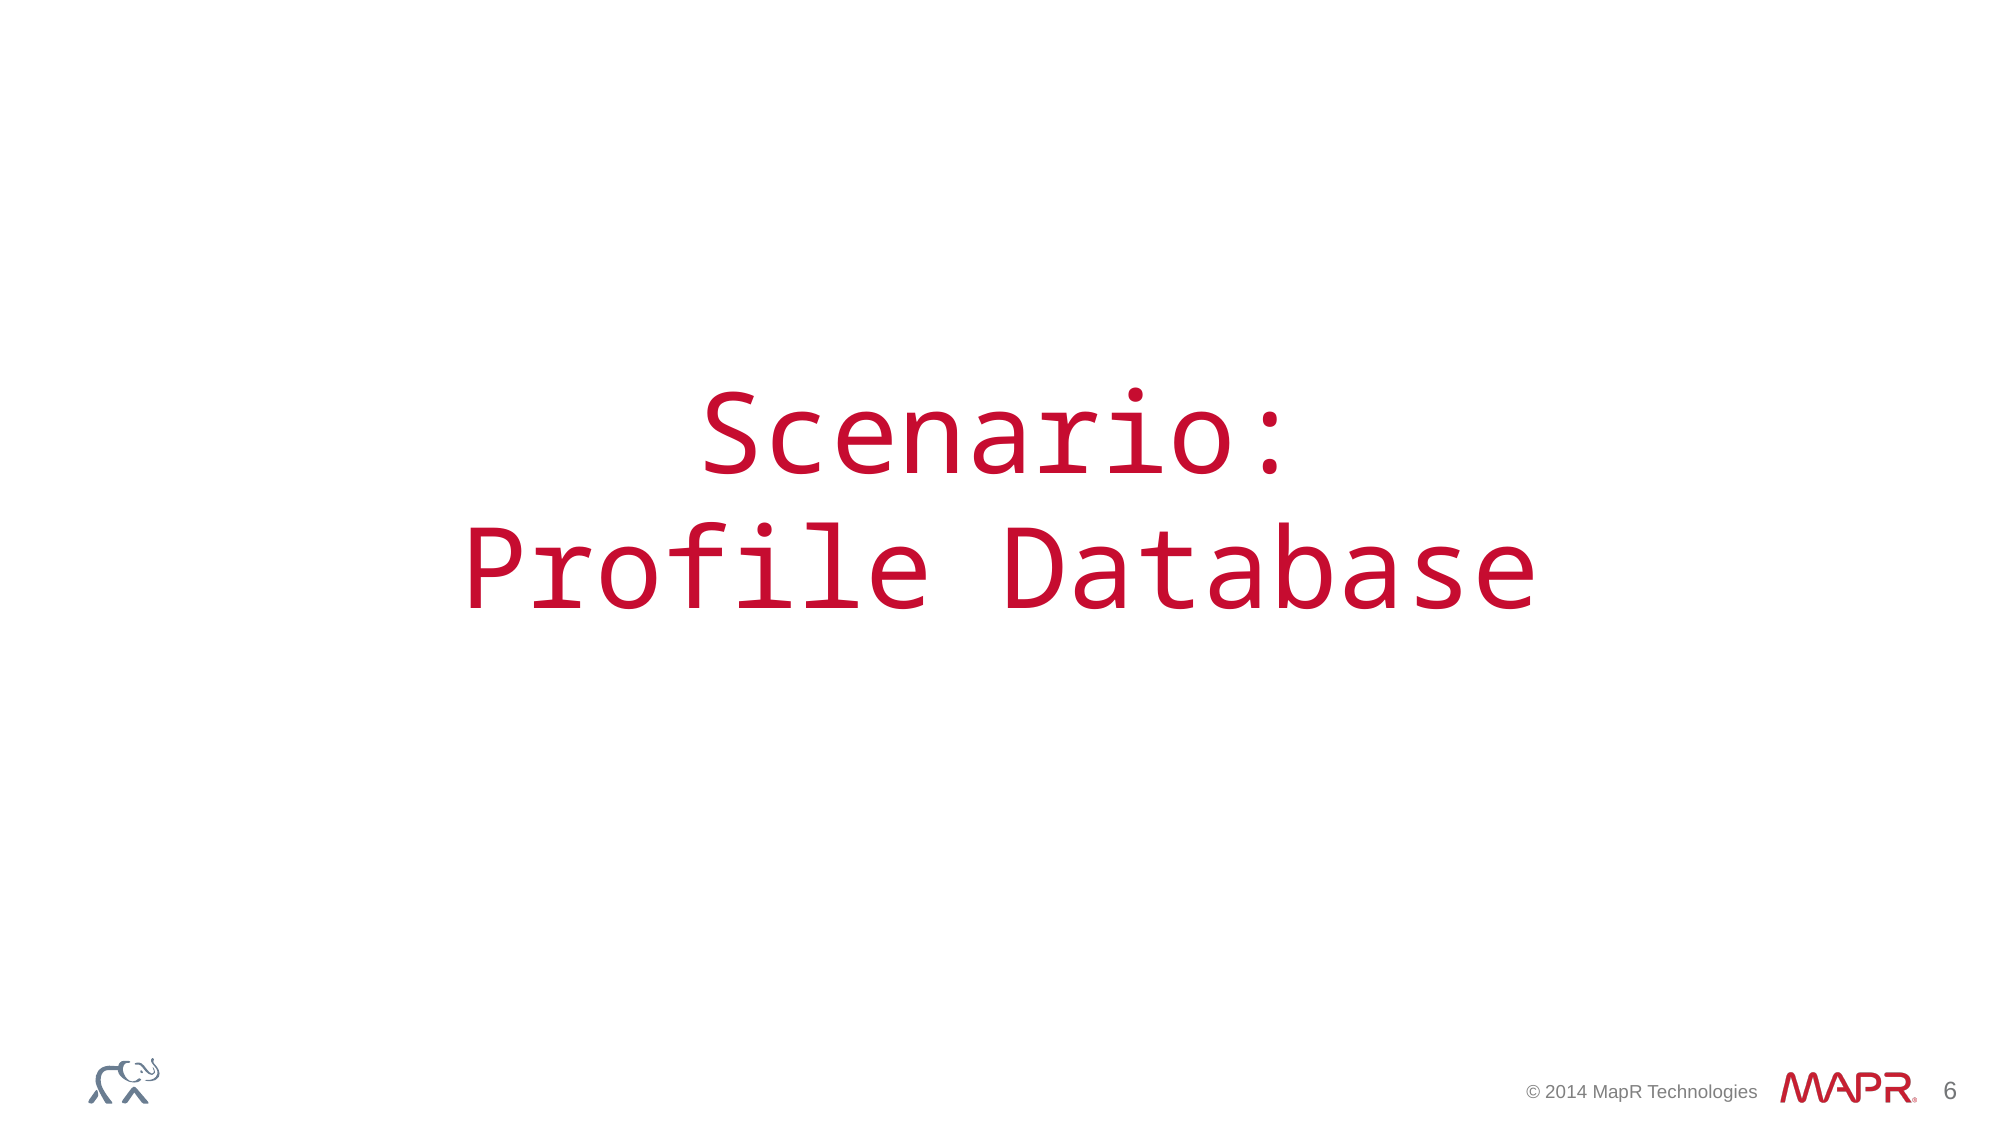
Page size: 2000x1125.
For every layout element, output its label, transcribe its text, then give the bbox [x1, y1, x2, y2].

text_box Scenario: Profile Database [1, 353, 2000, 639]
